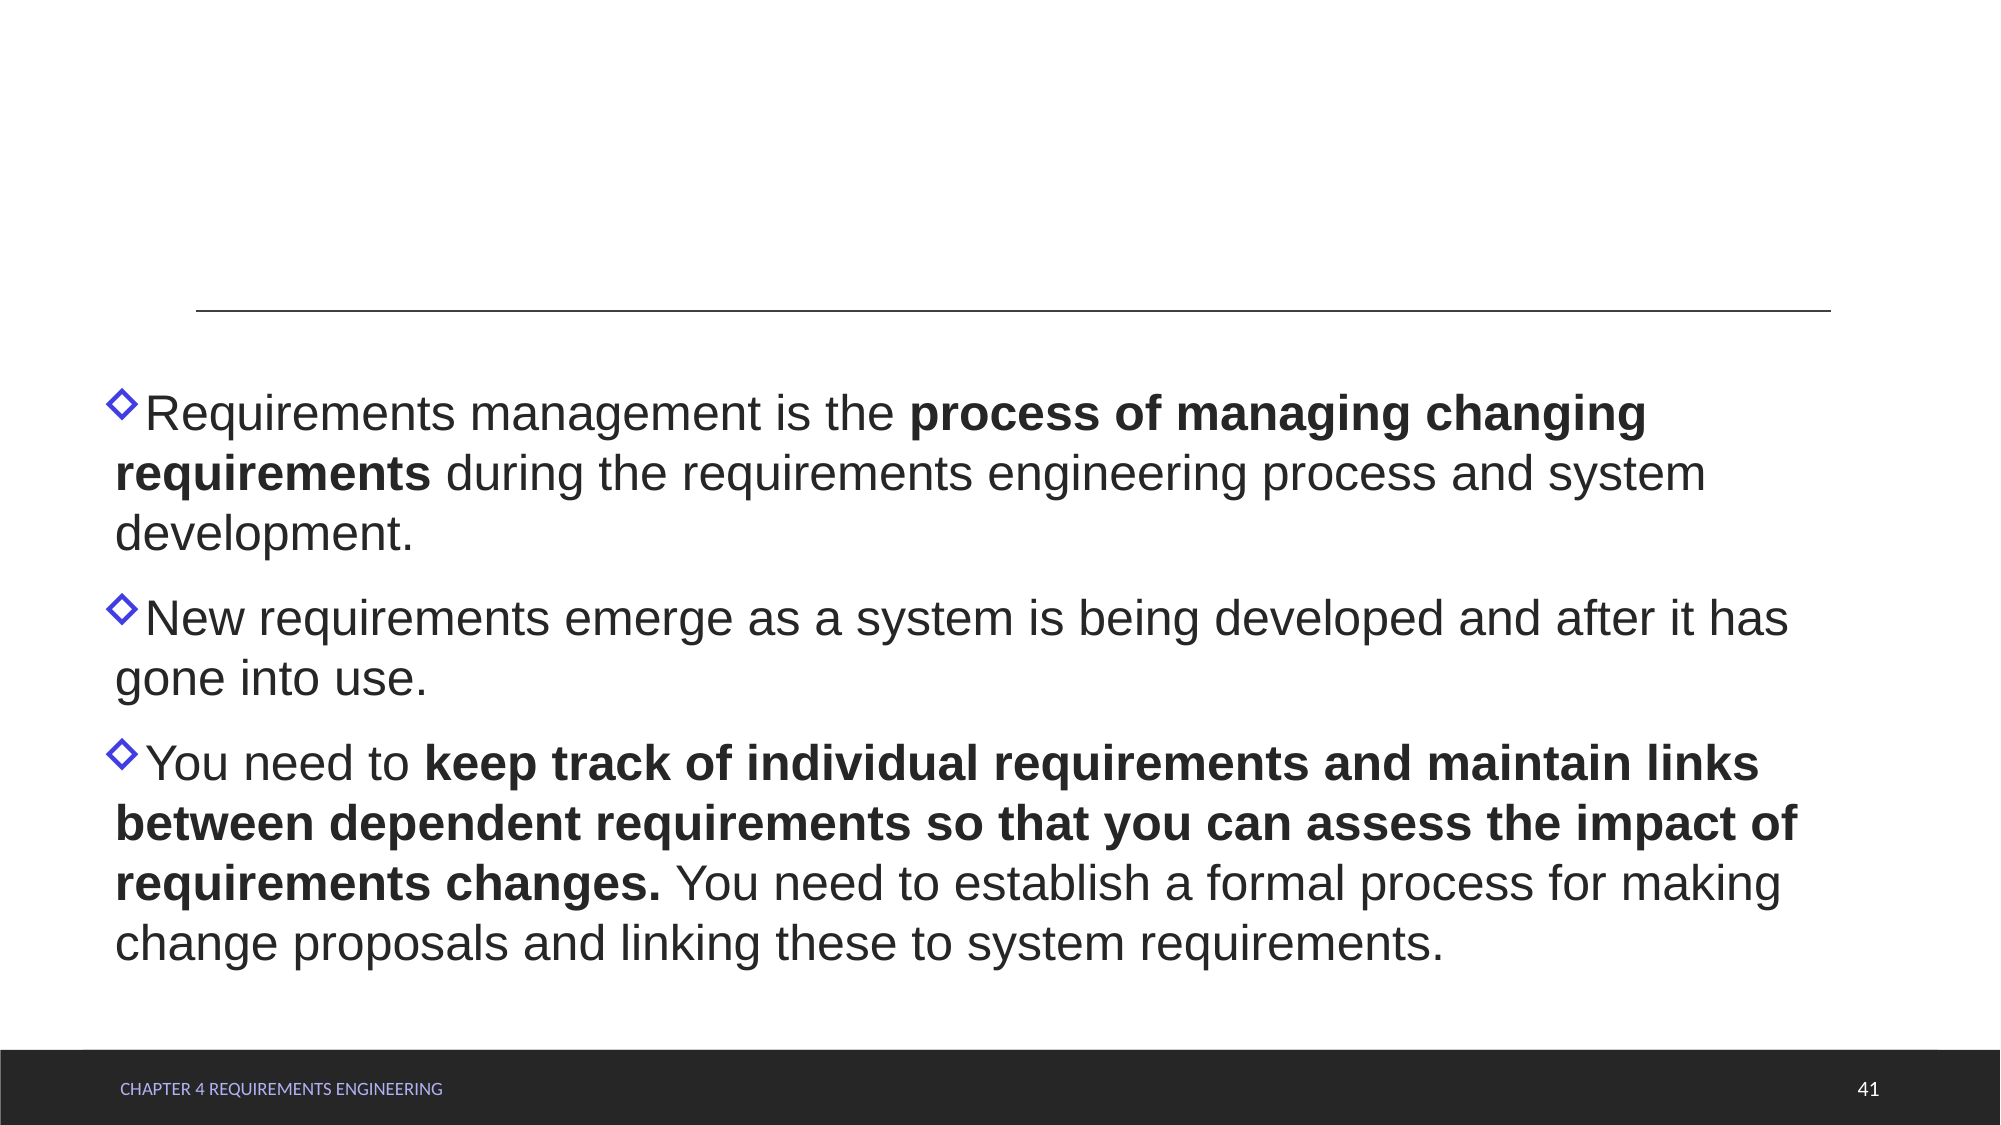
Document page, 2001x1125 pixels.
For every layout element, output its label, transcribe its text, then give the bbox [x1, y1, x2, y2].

list Requirements management is the process of managing changing requirements during the requirements engineering process and system development. New requirements emerge as a system is being developed and after it has gone into use. You need to keep track of individual requirements and maintain links between dependent requirements so that you can assess the impact of requirements changes. You need to establish a formal process for making change proposals and linking these to system requirements. [99, 372, 1900, 1005]
footer Chapter 4 Requirements Engineering [105, 1057, 1224, 1118]
slide_number 41 [1793, 1057, 1895, 1118]
